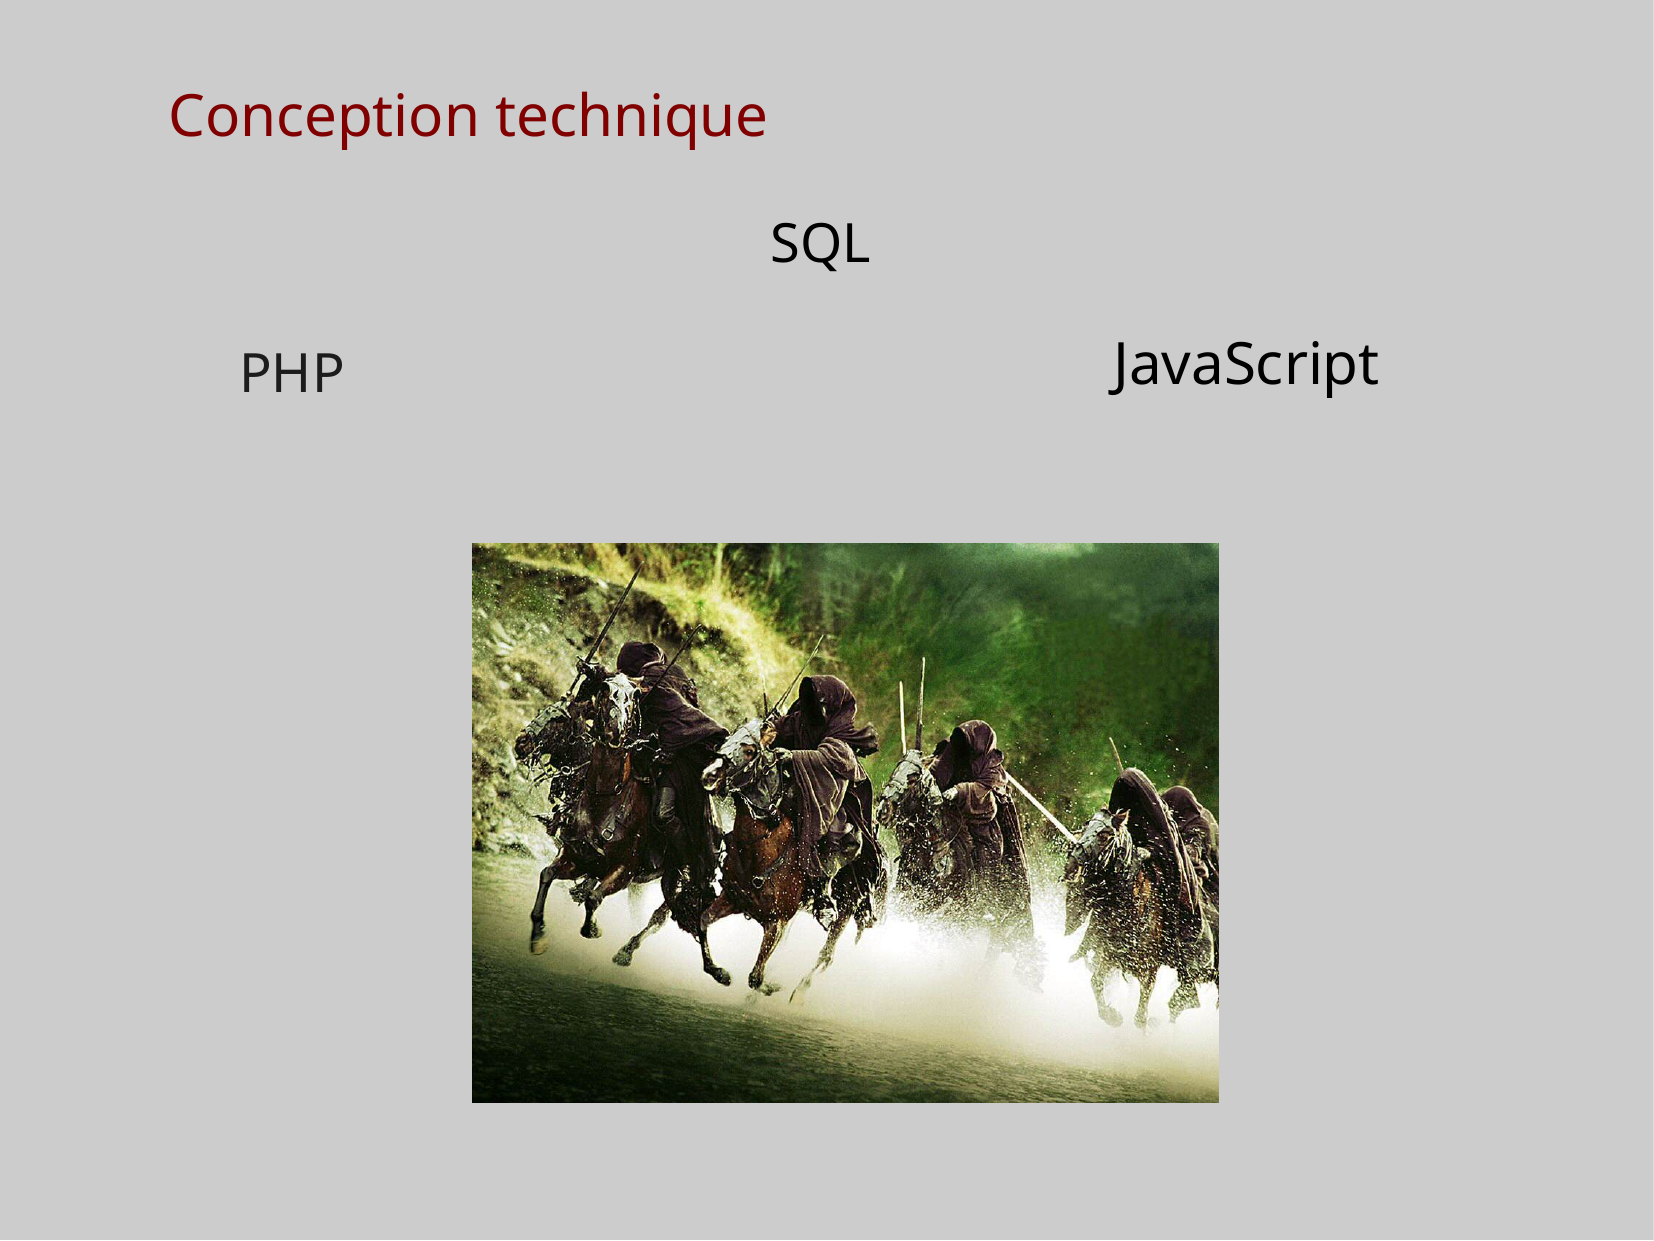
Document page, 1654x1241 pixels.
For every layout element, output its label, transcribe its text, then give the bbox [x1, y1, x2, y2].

picture [472, 543, 1220, 1104]
text_box JavaScript [1098, 318, 1559, 492]
text_box SQL [755, 200, 896, 289]
text_box Conception technique [153, 70, 838, 165]
text_box PHP [224, 330, 414, 419]
